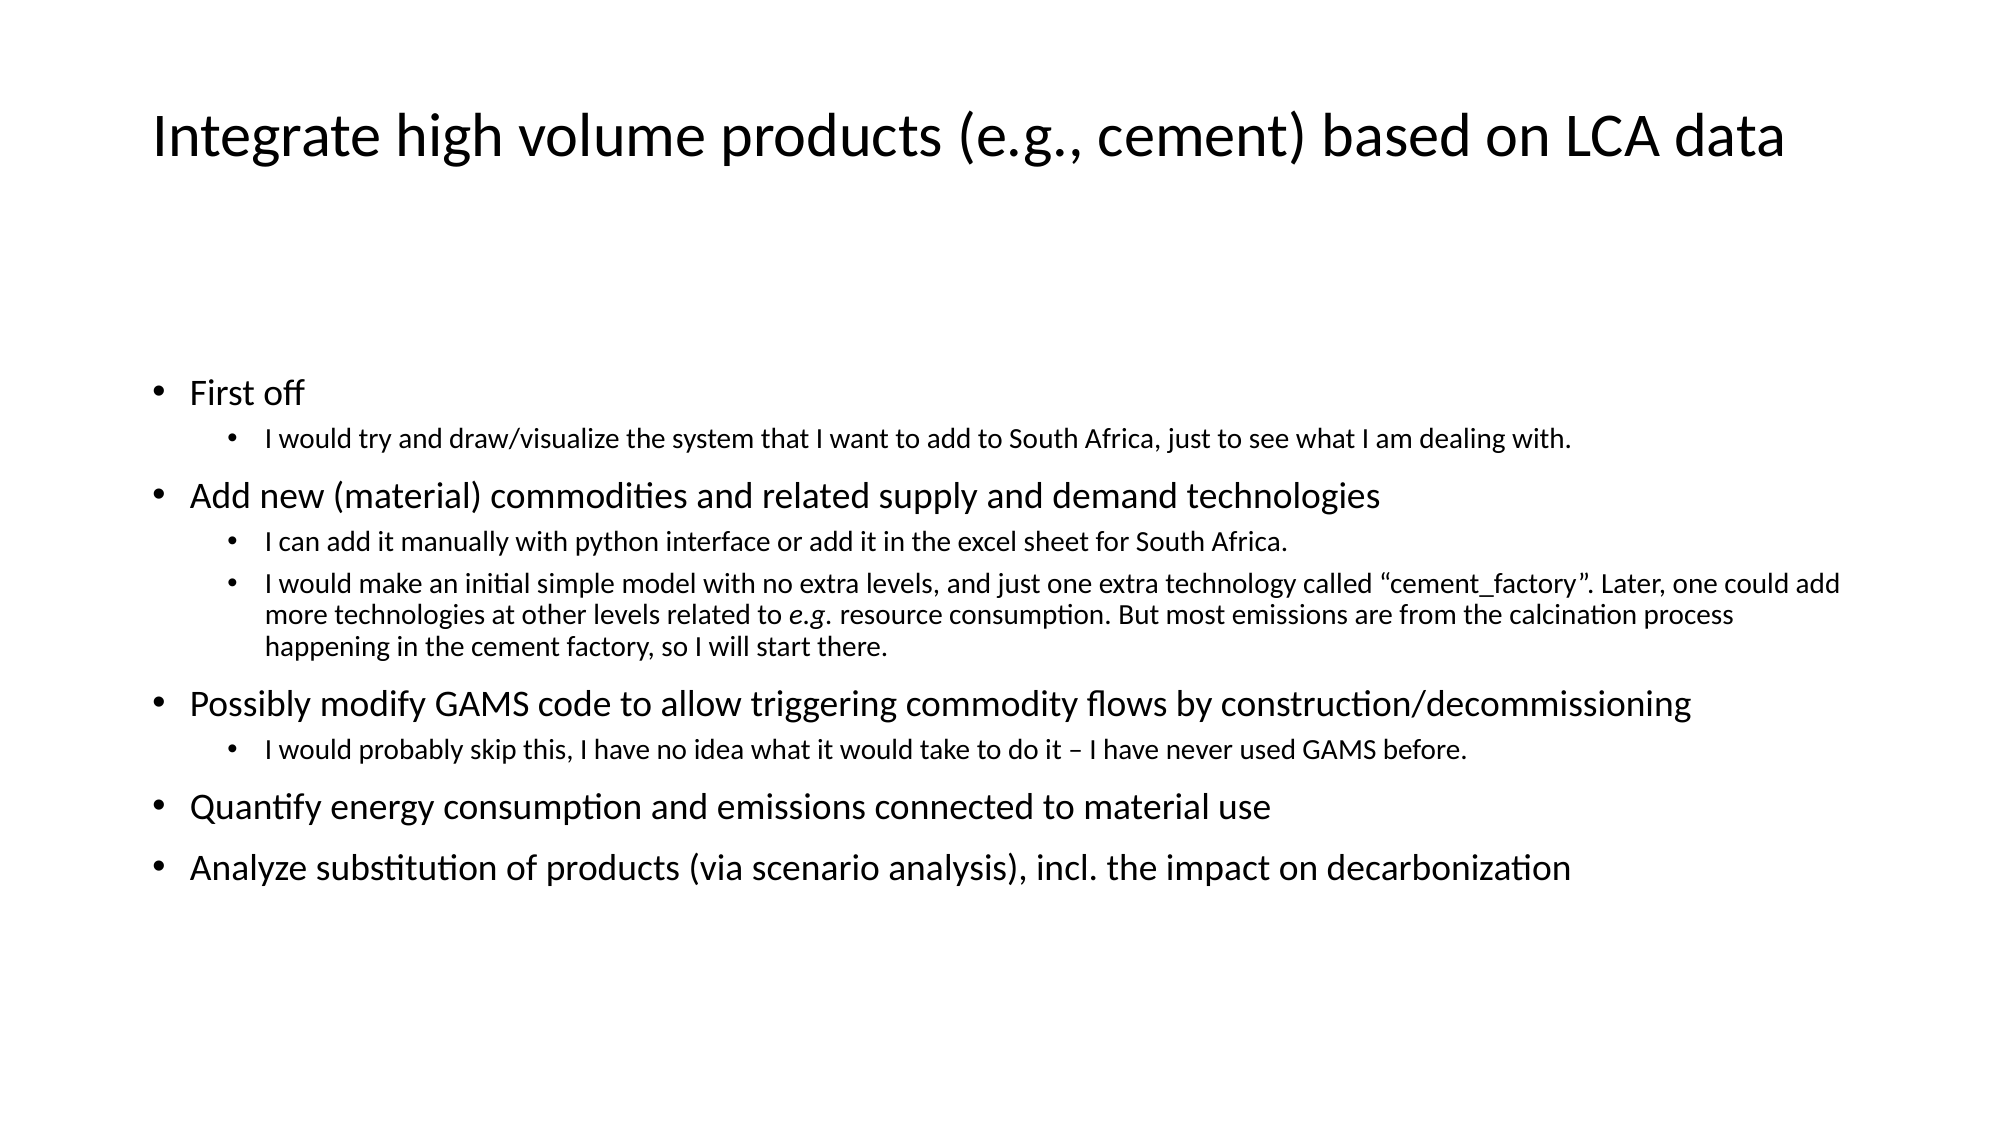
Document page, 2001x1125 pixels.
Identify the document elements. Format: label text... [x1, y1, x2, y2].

list First off I would try and draw/visualize the system that I want to add to South Africa, just to see what I am dealing with. Add new (material) commodities and related supply and demand technologies I can add it manually with python interface or add it in the excel sheet for South Africa. I would make an initial simple model with no extra levels, and just one extra technology called “cement_factory”. Later, one could add more technologies at other levels related to e.g. resource consumption. But most emissions are from the calcination process happening in the cement factory, so I will start there. Possibly modify GAMS code to allow triggering commodity flows by construction/decommissioning I would probably skip this, I have no idea what it would take to do it – I have never used GAMS before. Quantify energy consumption and emissions connected to material use Analyze substitution of products (via scenario analysis), incl. the impact on decarbonization [137, 299, 1863, 1014]
title Integrate high volume products (e.g., cement) based on LCA data [137, 64, 1863, 282]
